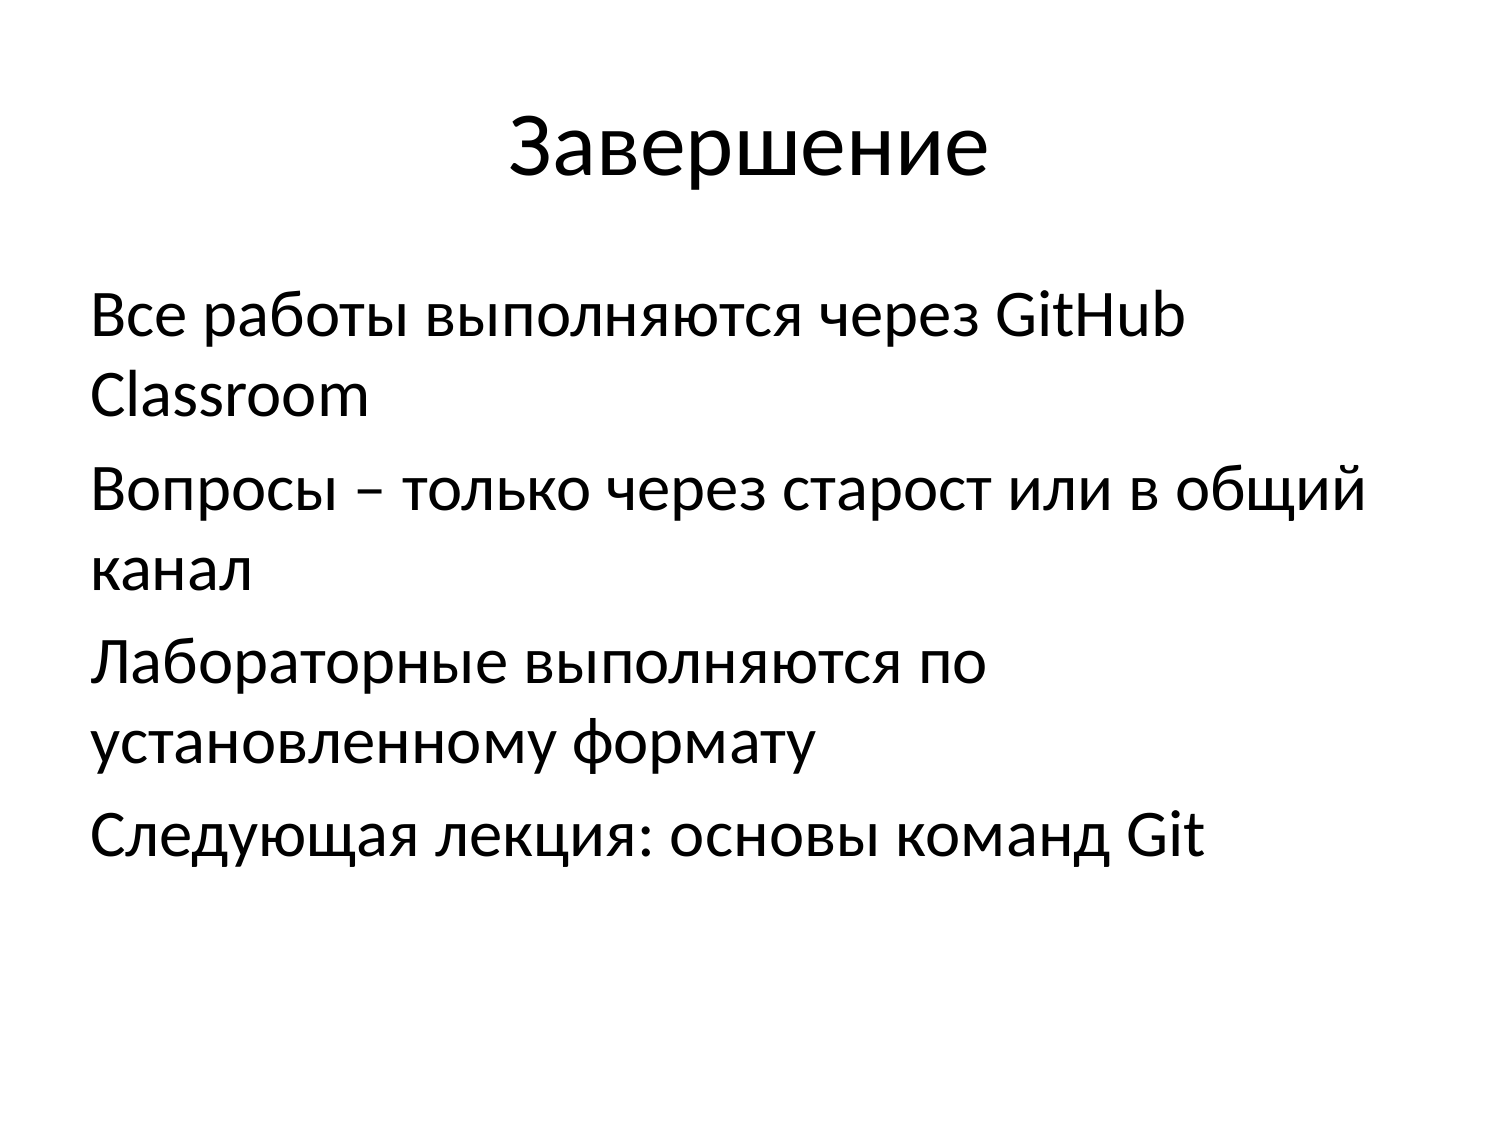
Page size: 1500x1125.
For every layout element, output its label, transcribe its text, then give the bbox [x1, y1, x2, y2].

list Все работы выполняются через GitHub Classroom Вопросы – только через старост или в общий канал Лабораторные выполняются по установленному формату Следующая лекция: основы команд Git [75, 262, 1425, 1005]
title Завершение [75, 45, 1425, 233]
